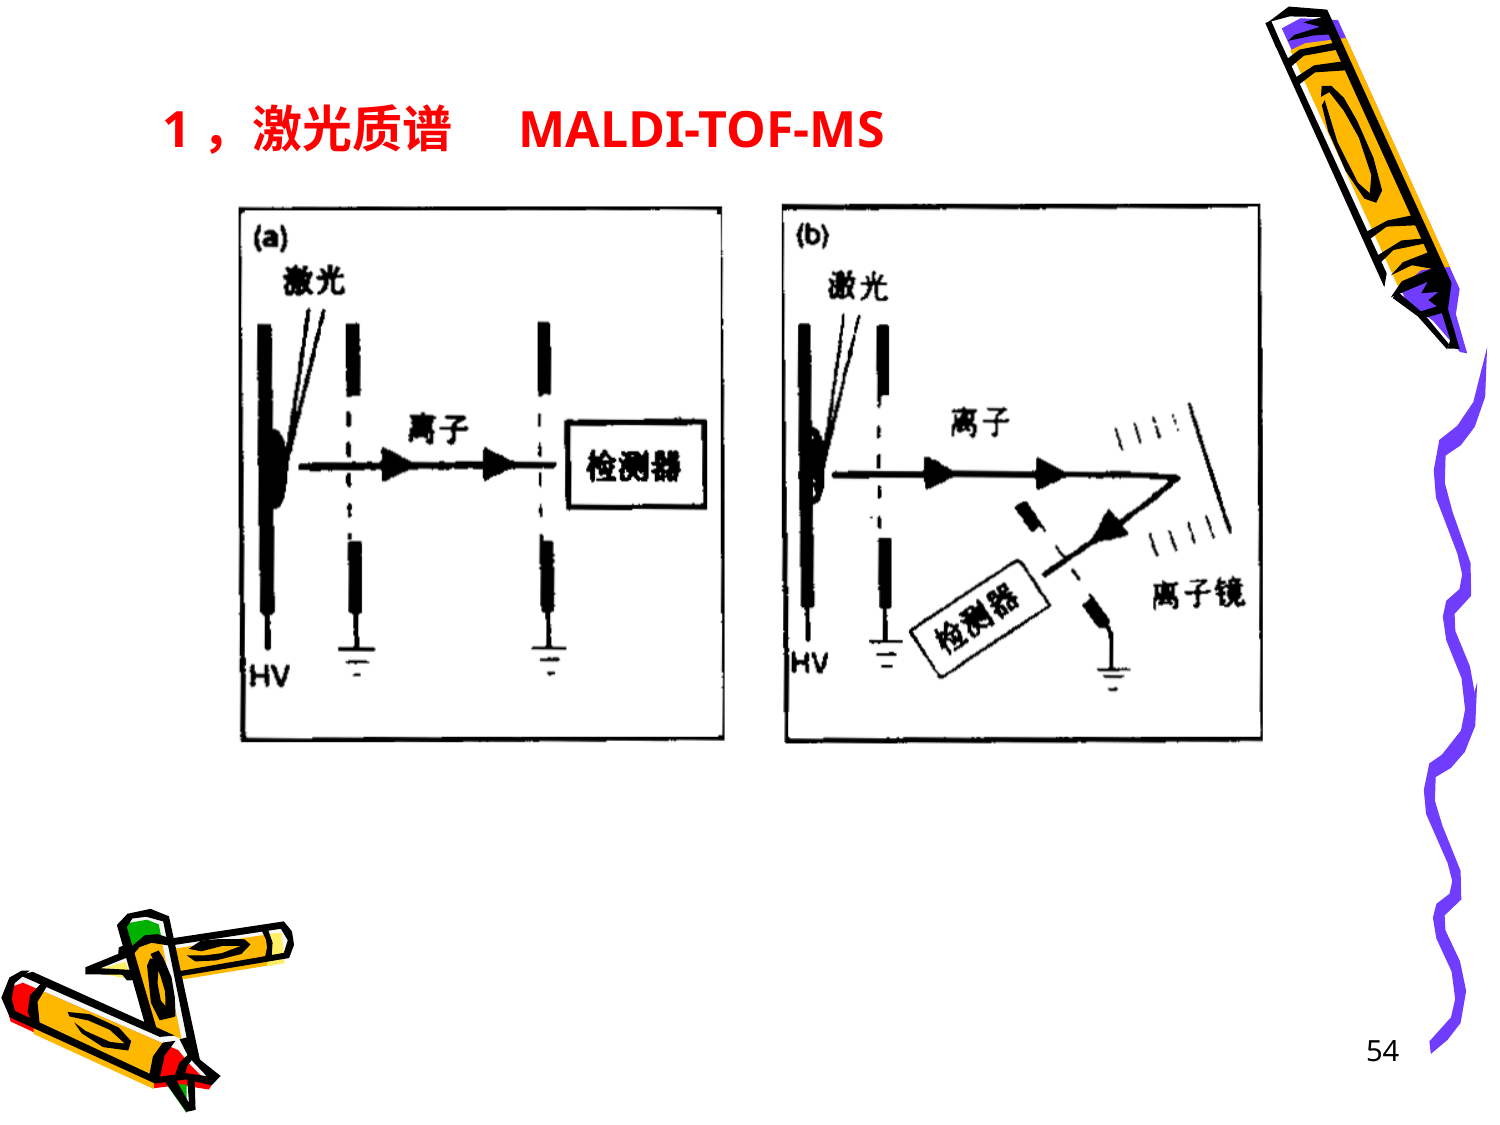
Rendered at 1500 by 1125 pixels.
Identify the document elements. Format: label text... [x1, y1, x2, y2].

text_box MALDI-TOF-MS [503, 89, 900, 165]
text_box 1，激光质谱 [147, 89, 503, 165]
picture [159, 182, 1329, 775]
slide_number 54 [1102, 1025, 1415, 1100]
